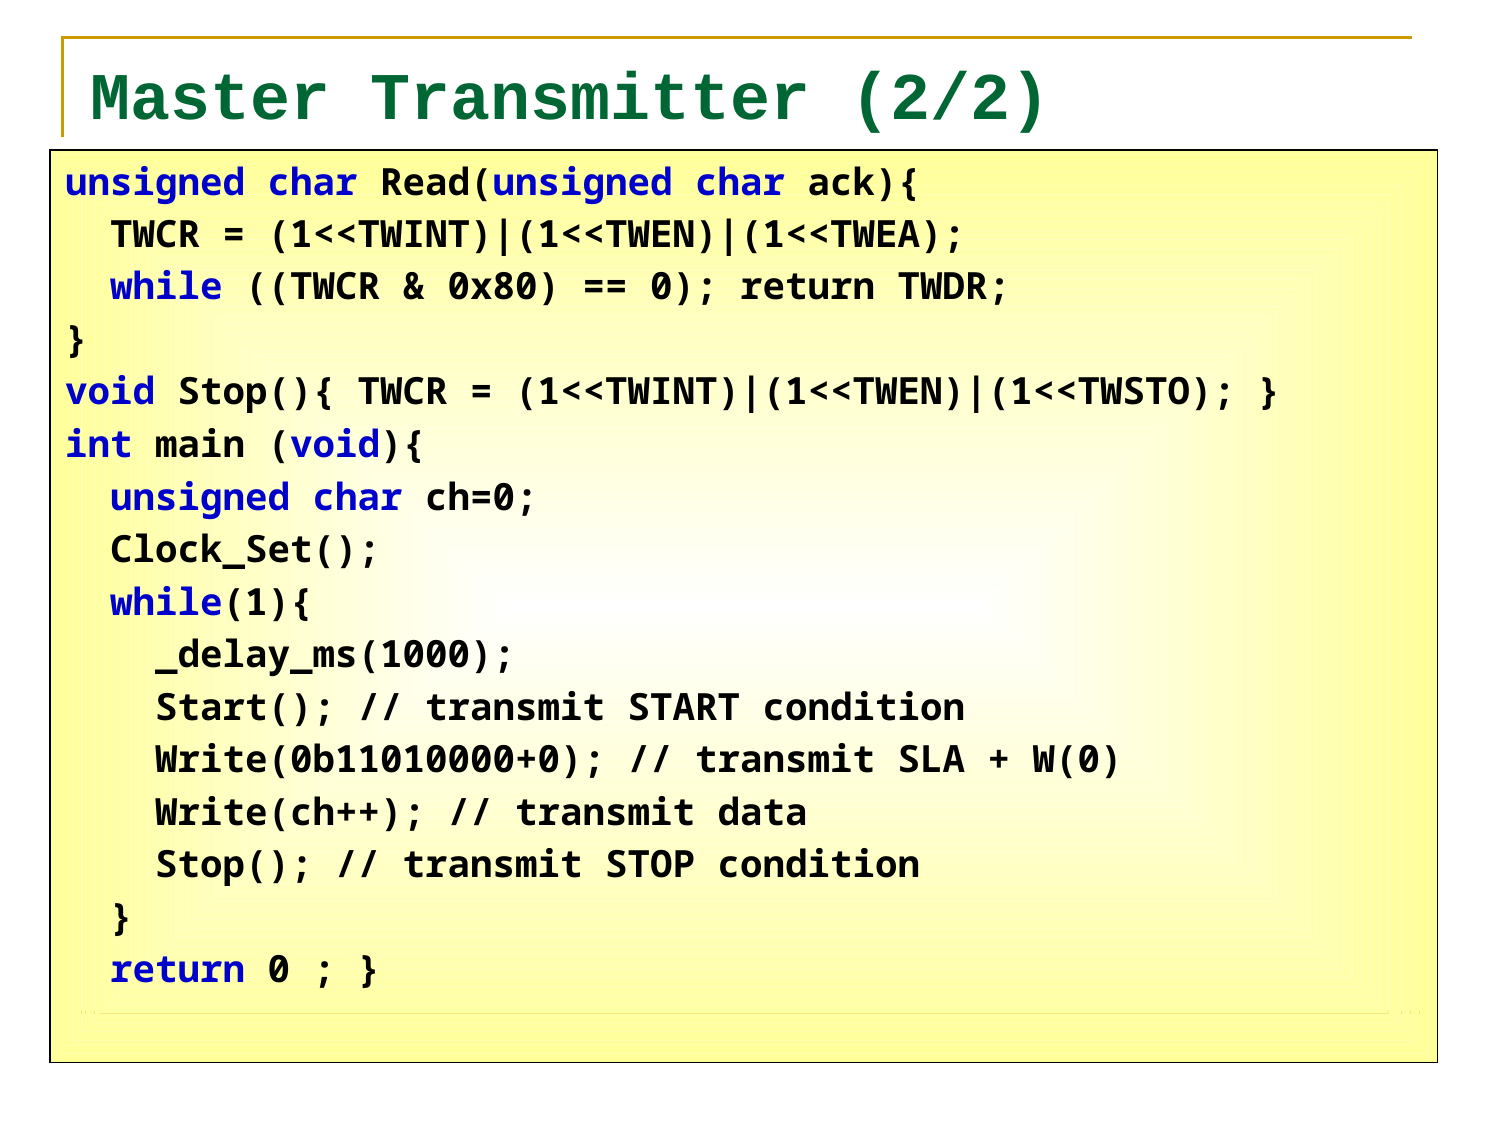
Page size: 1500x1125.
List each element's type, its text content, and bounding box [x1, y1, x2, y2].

list unsigned char Read(unsigned char ack){ TWCR = (1<<TWINT)|(1<<TWEN)|(1<<TWEA); while ((TWCR & 0x80) == 0); return TWDR; } void Stop(){ TWCR = (1<<TWINT)|(1<<TWEN)|(1<<TWSTO); } int main (void){ unsigned char ch=0; Clock_Set(); while(1){ _delay_ms(1000); Start(); // transmit START condition Write(0b11010000+0); // transmit SLA + W(0) Write(ch++); // transmit data Stop(); // transmit STOP condition } return 0 ; } [49, 149, 1438, 1063]
title Master Transmitter (2/2) [74, 45, 1426, 149]
